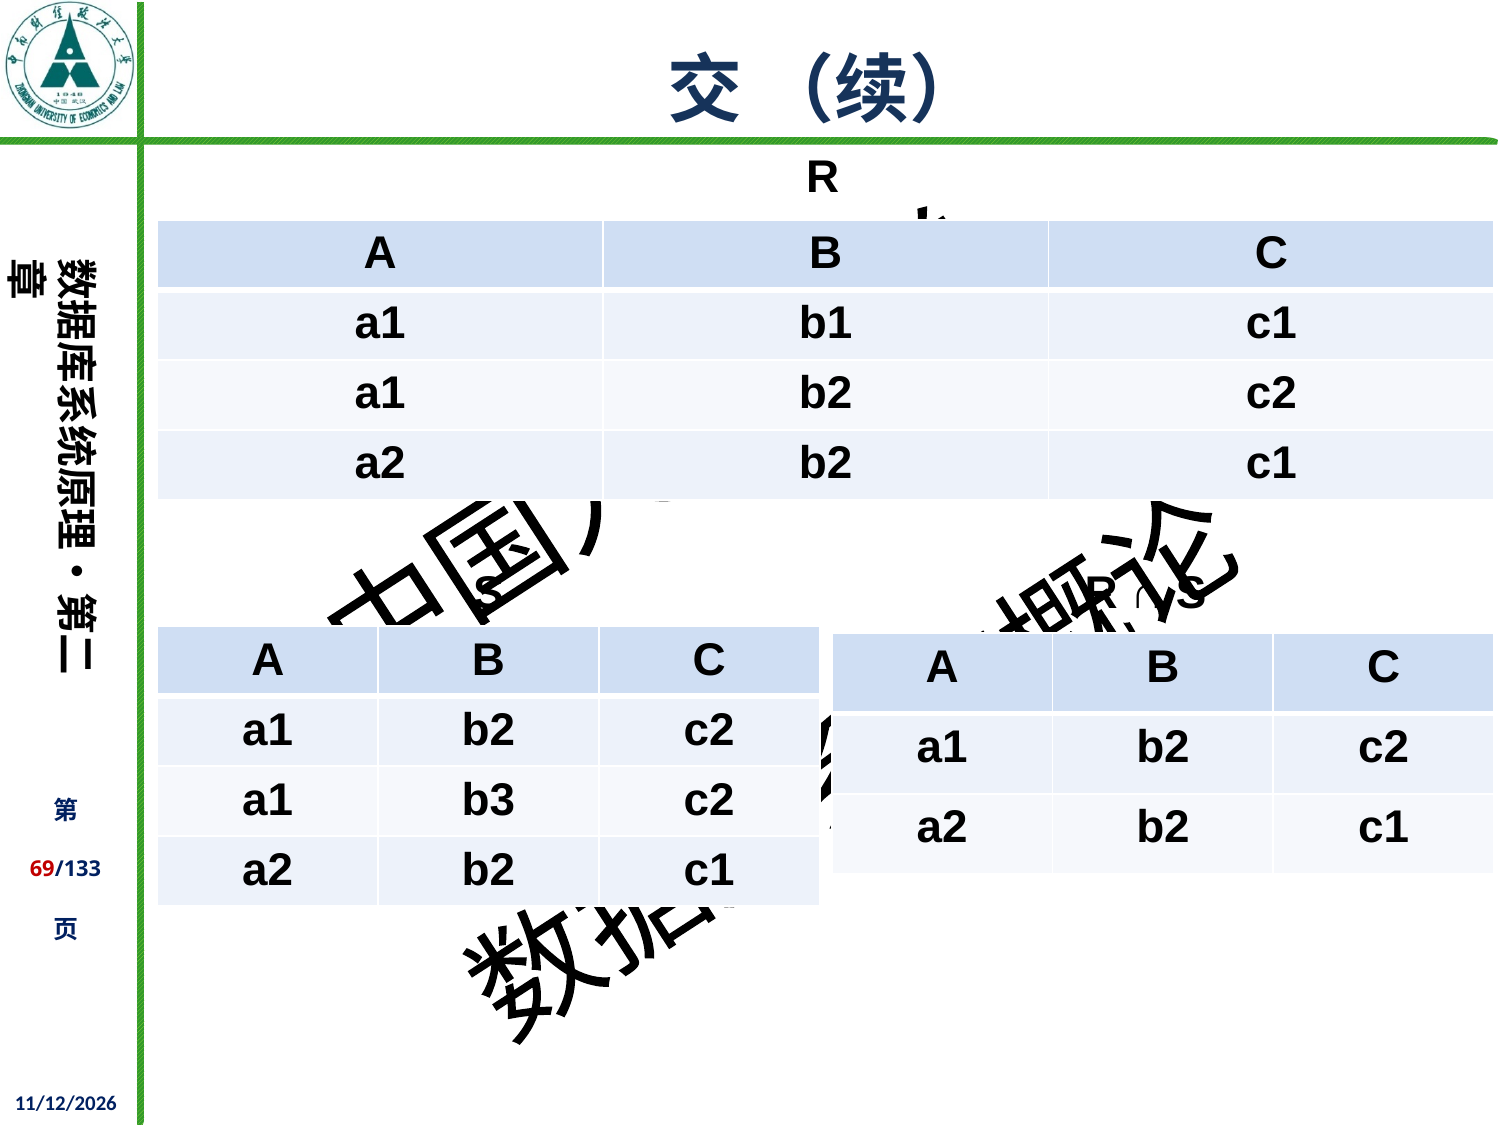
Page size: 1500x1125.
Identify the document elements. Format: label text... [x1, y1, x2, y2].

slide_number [0, 1082, 136, 1125]
table_cell b2 [1053, 716, 1272, 793]
table_cell a1 [158, 699, 377, 765]
table_cell a1 [158, 293, 602, 359]
table_cell b2 [379, 699, 598, 765]
table_header B [379, 627, 598, 693]
table_cell a1 [158, 361, 602, 429]
table_header B [604, 221, 1048, 287]
title 交 （续） [157, 0, 1495, 181]
text_box R [791, 138, 854, 209]
table_header A [158, 221, 602, 287]
table_cell c2 [1274, 716, 1493, 793]
table_cell c1 [1049, 431, 1493, 499]
table_header A [158, 627, 377, 693]
text_box S [458, 555, 519, 626]
table_cell a2 [158, 431, 602, 499]
table_cell c2 [1049, 361, 1493, 429]
table_cell a2 [833, 795, 1052, 873]
table_cell b2 [1053, 795, 1272, 873]
table_cell c2 [600, 767, 819, 835]
table_cell c1 [1049, 293, 1493, 359]
table_cell b1 [604, 293, 1048, 359]
table_cell a1 [833, 716, 1052, 793]
table_cell b2 [379, 837, 598, 905]
table_cell a1 [158, 767, 377, 835]
table_cell a2 [158, 837, 377, 905]
table_cell b2 [604, 431, 1048, 499]
table_header C [1274, 634, 1493, 711]
table_cell b2 [604, 361, 1048, 429]
table_cell b3 [379, 767, 598, 835]
table_header C [1049, 221, 1493, 287]
table_header A [833, 634, 1052, 711]
picture [1, 0, 136, 129]
table_header B [1053, 634, 1272, 711]
table_cell c1 [600, 837, 819, 905]
table_header C [600, 627, 819, 693]
table_cell c2 [600, 699, 819, 765]
text_box R ∩ S [1069, 555, 1222, 626]
table_cell c1 [1274, 795, 1493, 873]
